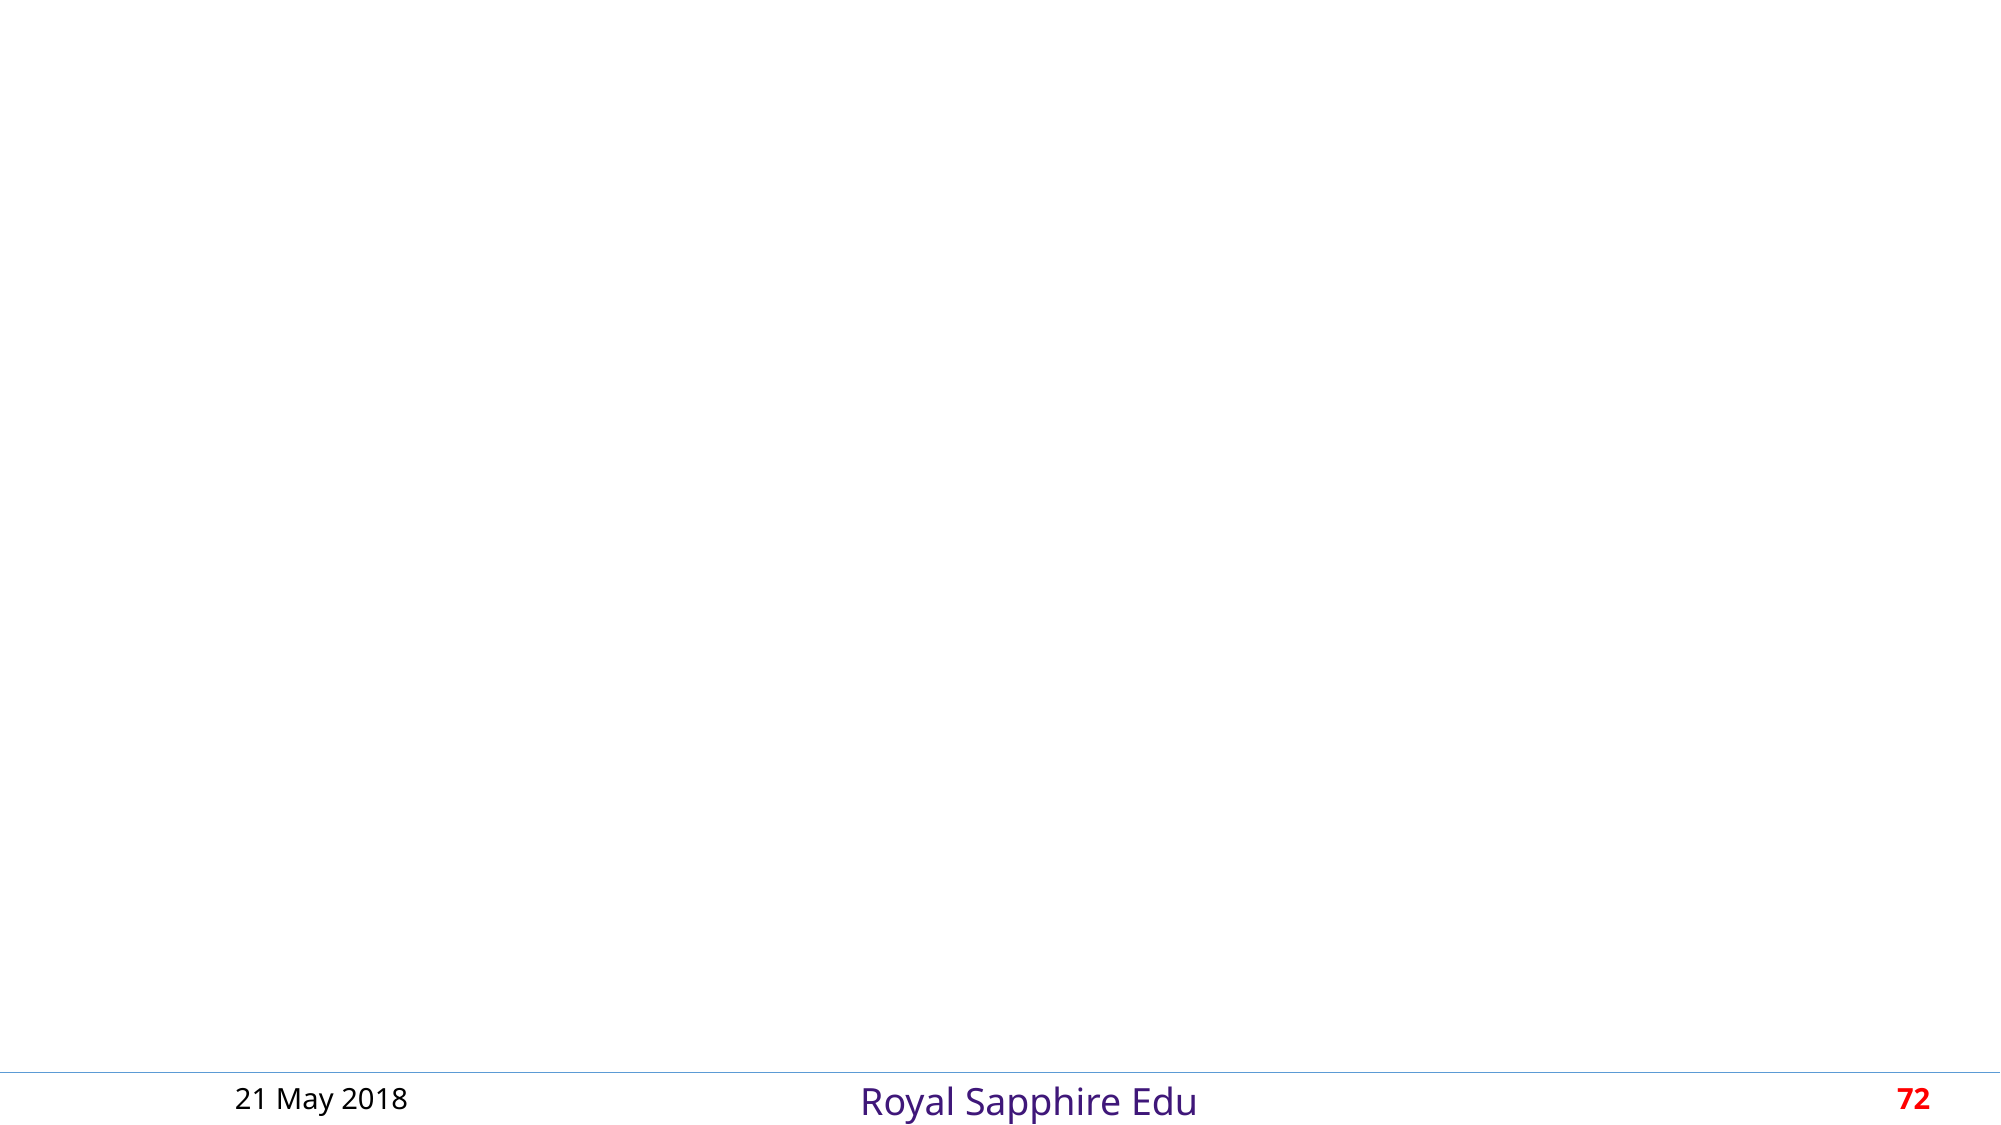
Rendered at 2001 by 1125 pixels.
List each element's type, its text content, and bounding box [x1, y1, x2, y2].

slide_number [220, 1072, 671, 1115]
slide_number 72 [1495, 1072, 1946, 1115]
